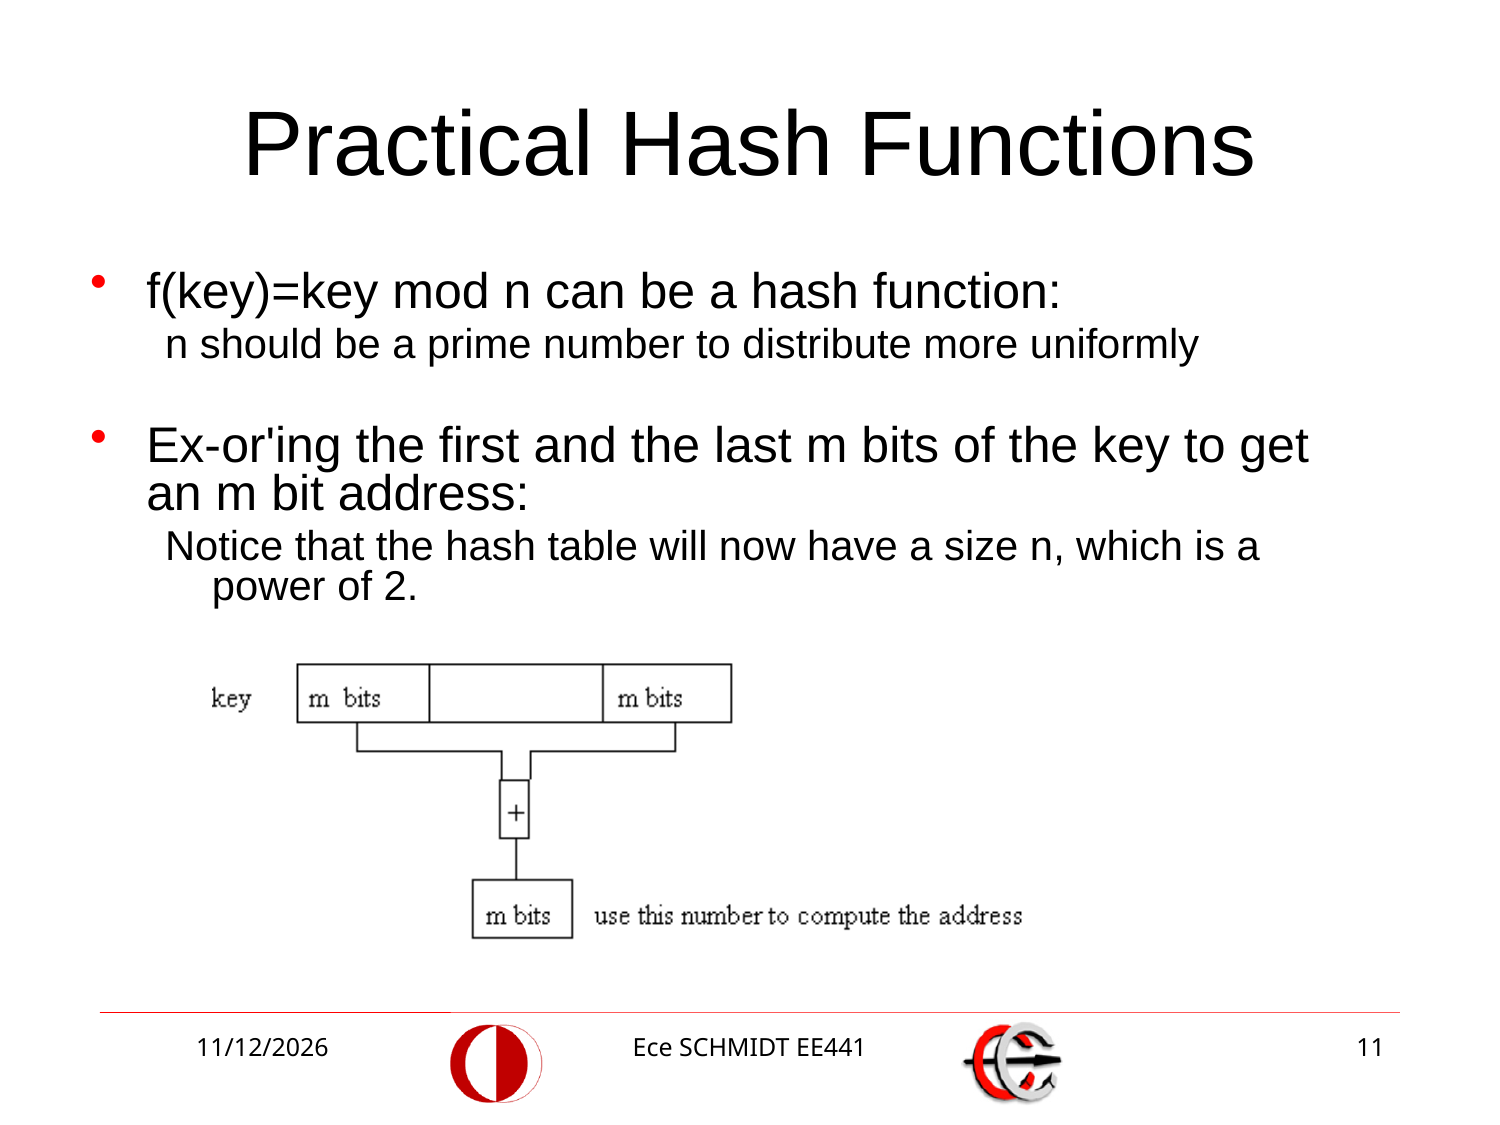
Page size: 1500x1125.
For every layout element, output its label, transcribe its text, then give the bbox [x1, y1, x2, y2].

slide_number 11 [1074, 1024, 1400, 1103]
picture [950, 1019, 1068, 1106]
picture [448, 1023, 543, 1103]
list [212, 662, 1068, 941]
text_box f(key)=key mod n can be a hash function: n should be a prime number to distribute more uniformly Ex-or'ing the first and the last m bits of the key to get an m bit address: Notice that the hash table will now have a size n, which is a power of 2. [74, 262, 1363, 663]
footer Ece SCHMIDT EE441 [512, 1024, 988, 1103]
title Practical Hash Functions [75, 45, 1425, 233]
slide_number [99, 1024, 425, 1103]
